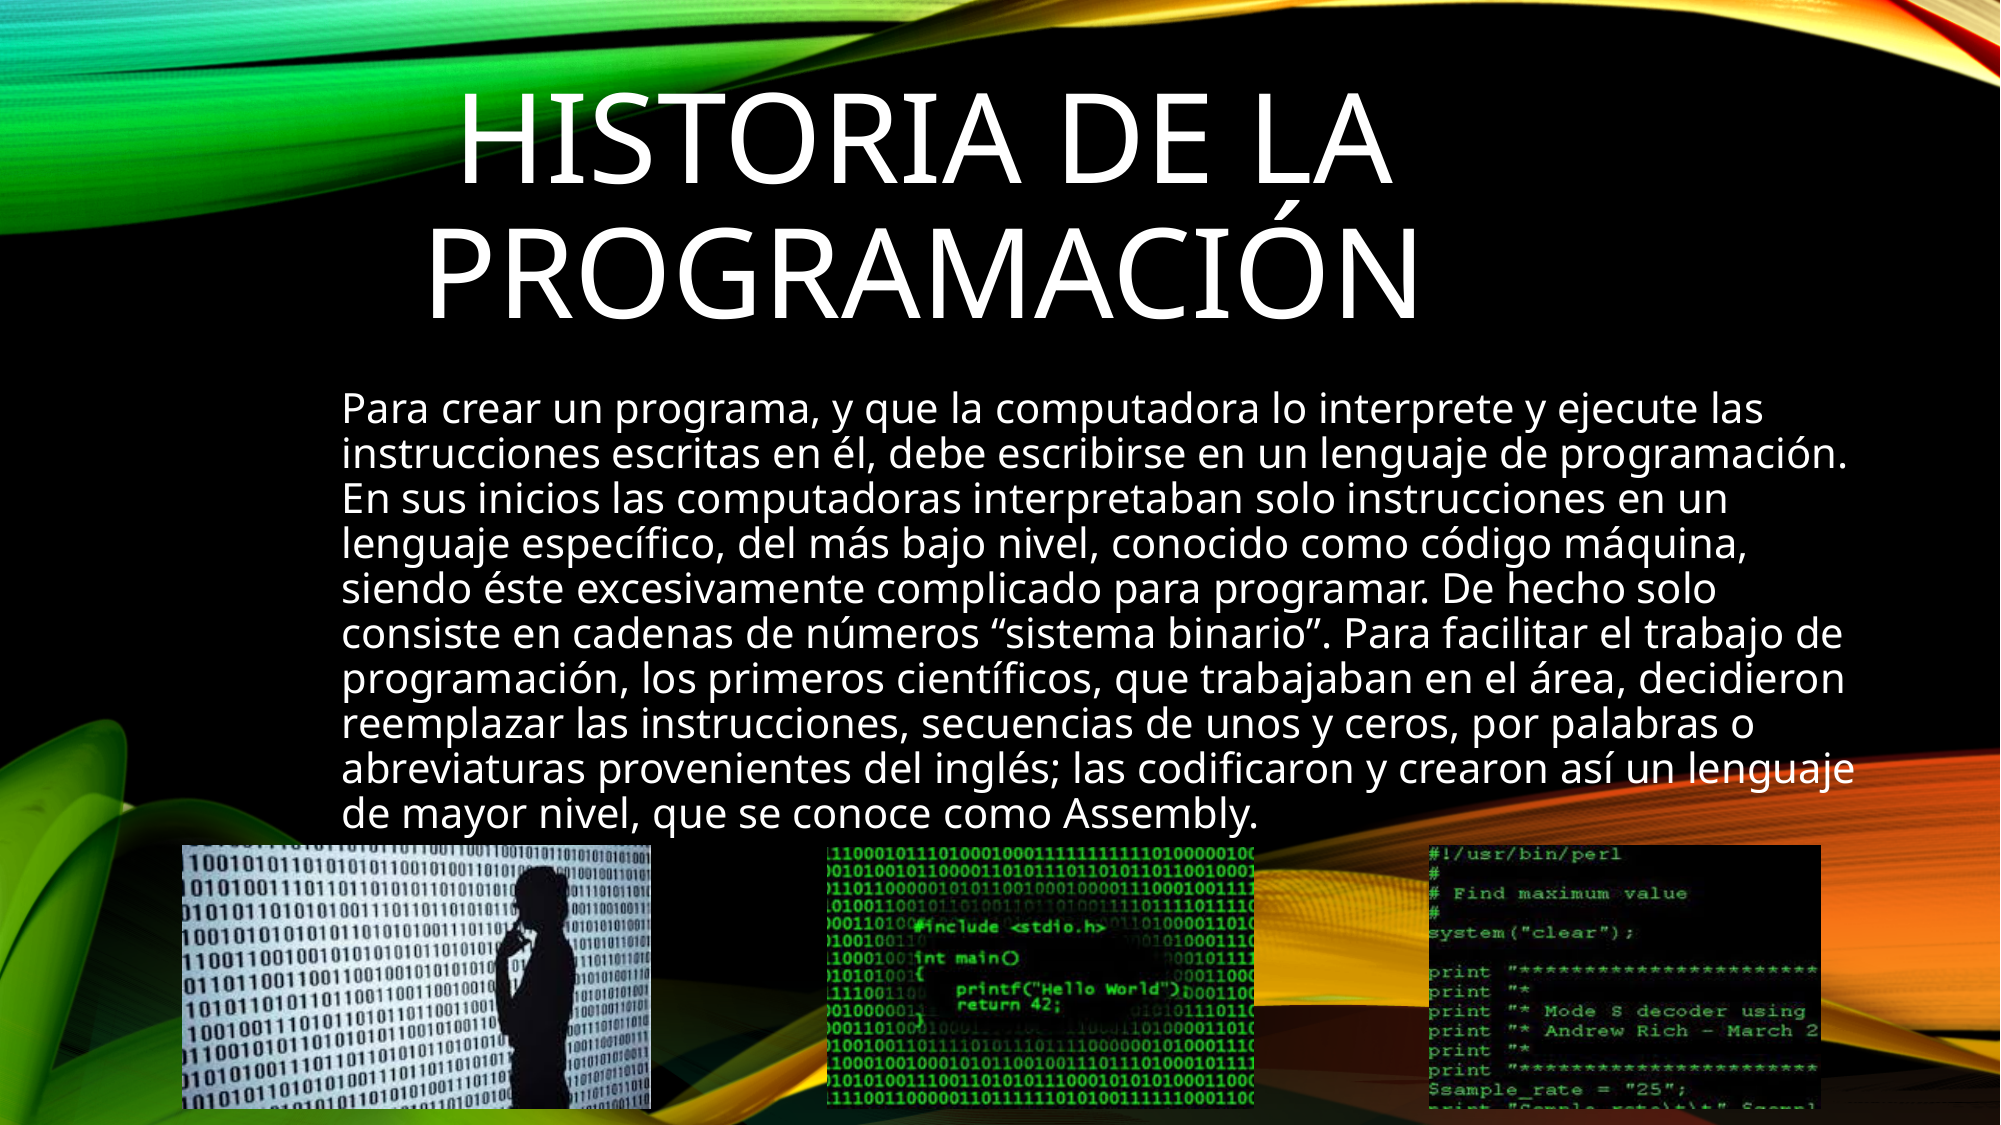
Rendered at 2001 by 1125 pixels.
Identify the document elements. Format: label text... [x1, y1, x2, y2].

subtitle Para crear un programa, y que la computadora lo interprete y ejecute las instrucciones escritas en él, debe escribirse en un lenguaje de programación. En sus inicios las computadoras interpretaban solo instrucciones en un lenguaje específico, del más bajo nivel, conocido como código máquina, siendo éste excesivamente complicado para programar. De hecho solo consiste en cadenas de números “sistema binario”. Para facilitar el trabajo de programación, los primeros científicos, que trabajaban en el área, decidieron reemplazar las instrucciones, secuencias de unos y ceros, por palabras o abreviaturas provenientes del inglés; las codificaron y crearon así un lenguaje de mayor nivel, que se conoce como Assembly. [326, 380, 1903, 1026]
picture [0, 0, 2000, 237]
picture [0, 717, 2000, 1125]
title Historia de la programación [148, 53, 1699, 353]
